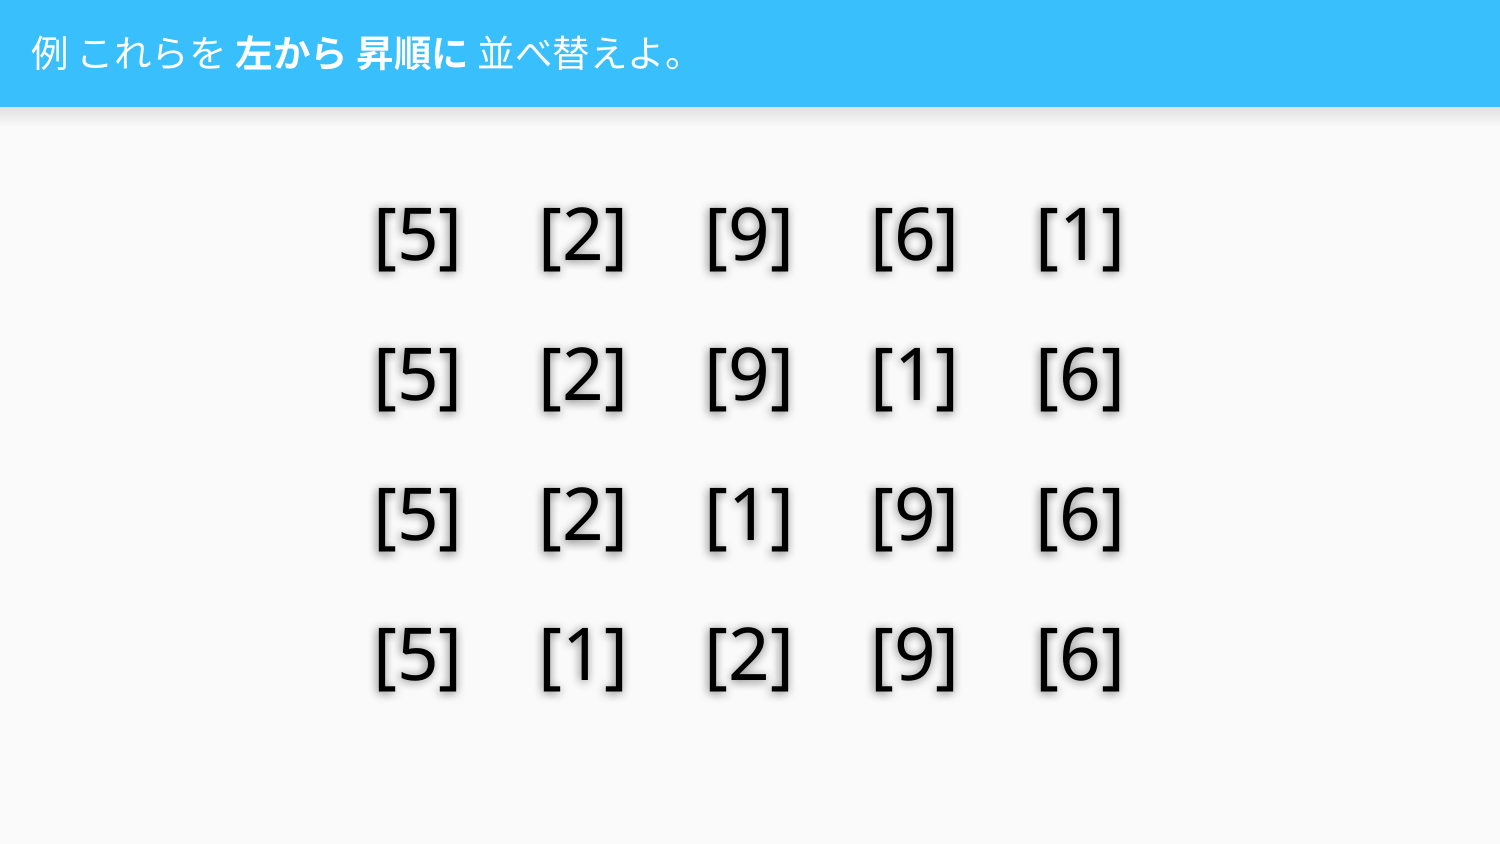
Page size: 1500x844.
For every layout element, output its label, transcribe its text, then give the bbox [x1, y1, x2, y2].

text_box [5] [2] [1] [9] [6] [79, 452, 1401, 588]
text_box [5] [2] [9] [1] [6] [79, 312, 1401, 448]
text_box [5] [2] [9] [6] [1] [79, 172, 1401, 308]
title 例 これらを 左から 昇順に 並べ替えよ。 [16, 2, 1464, 102]
text_box [5] [1] [2] [9] [6] [79, 592, 1401, 728]
